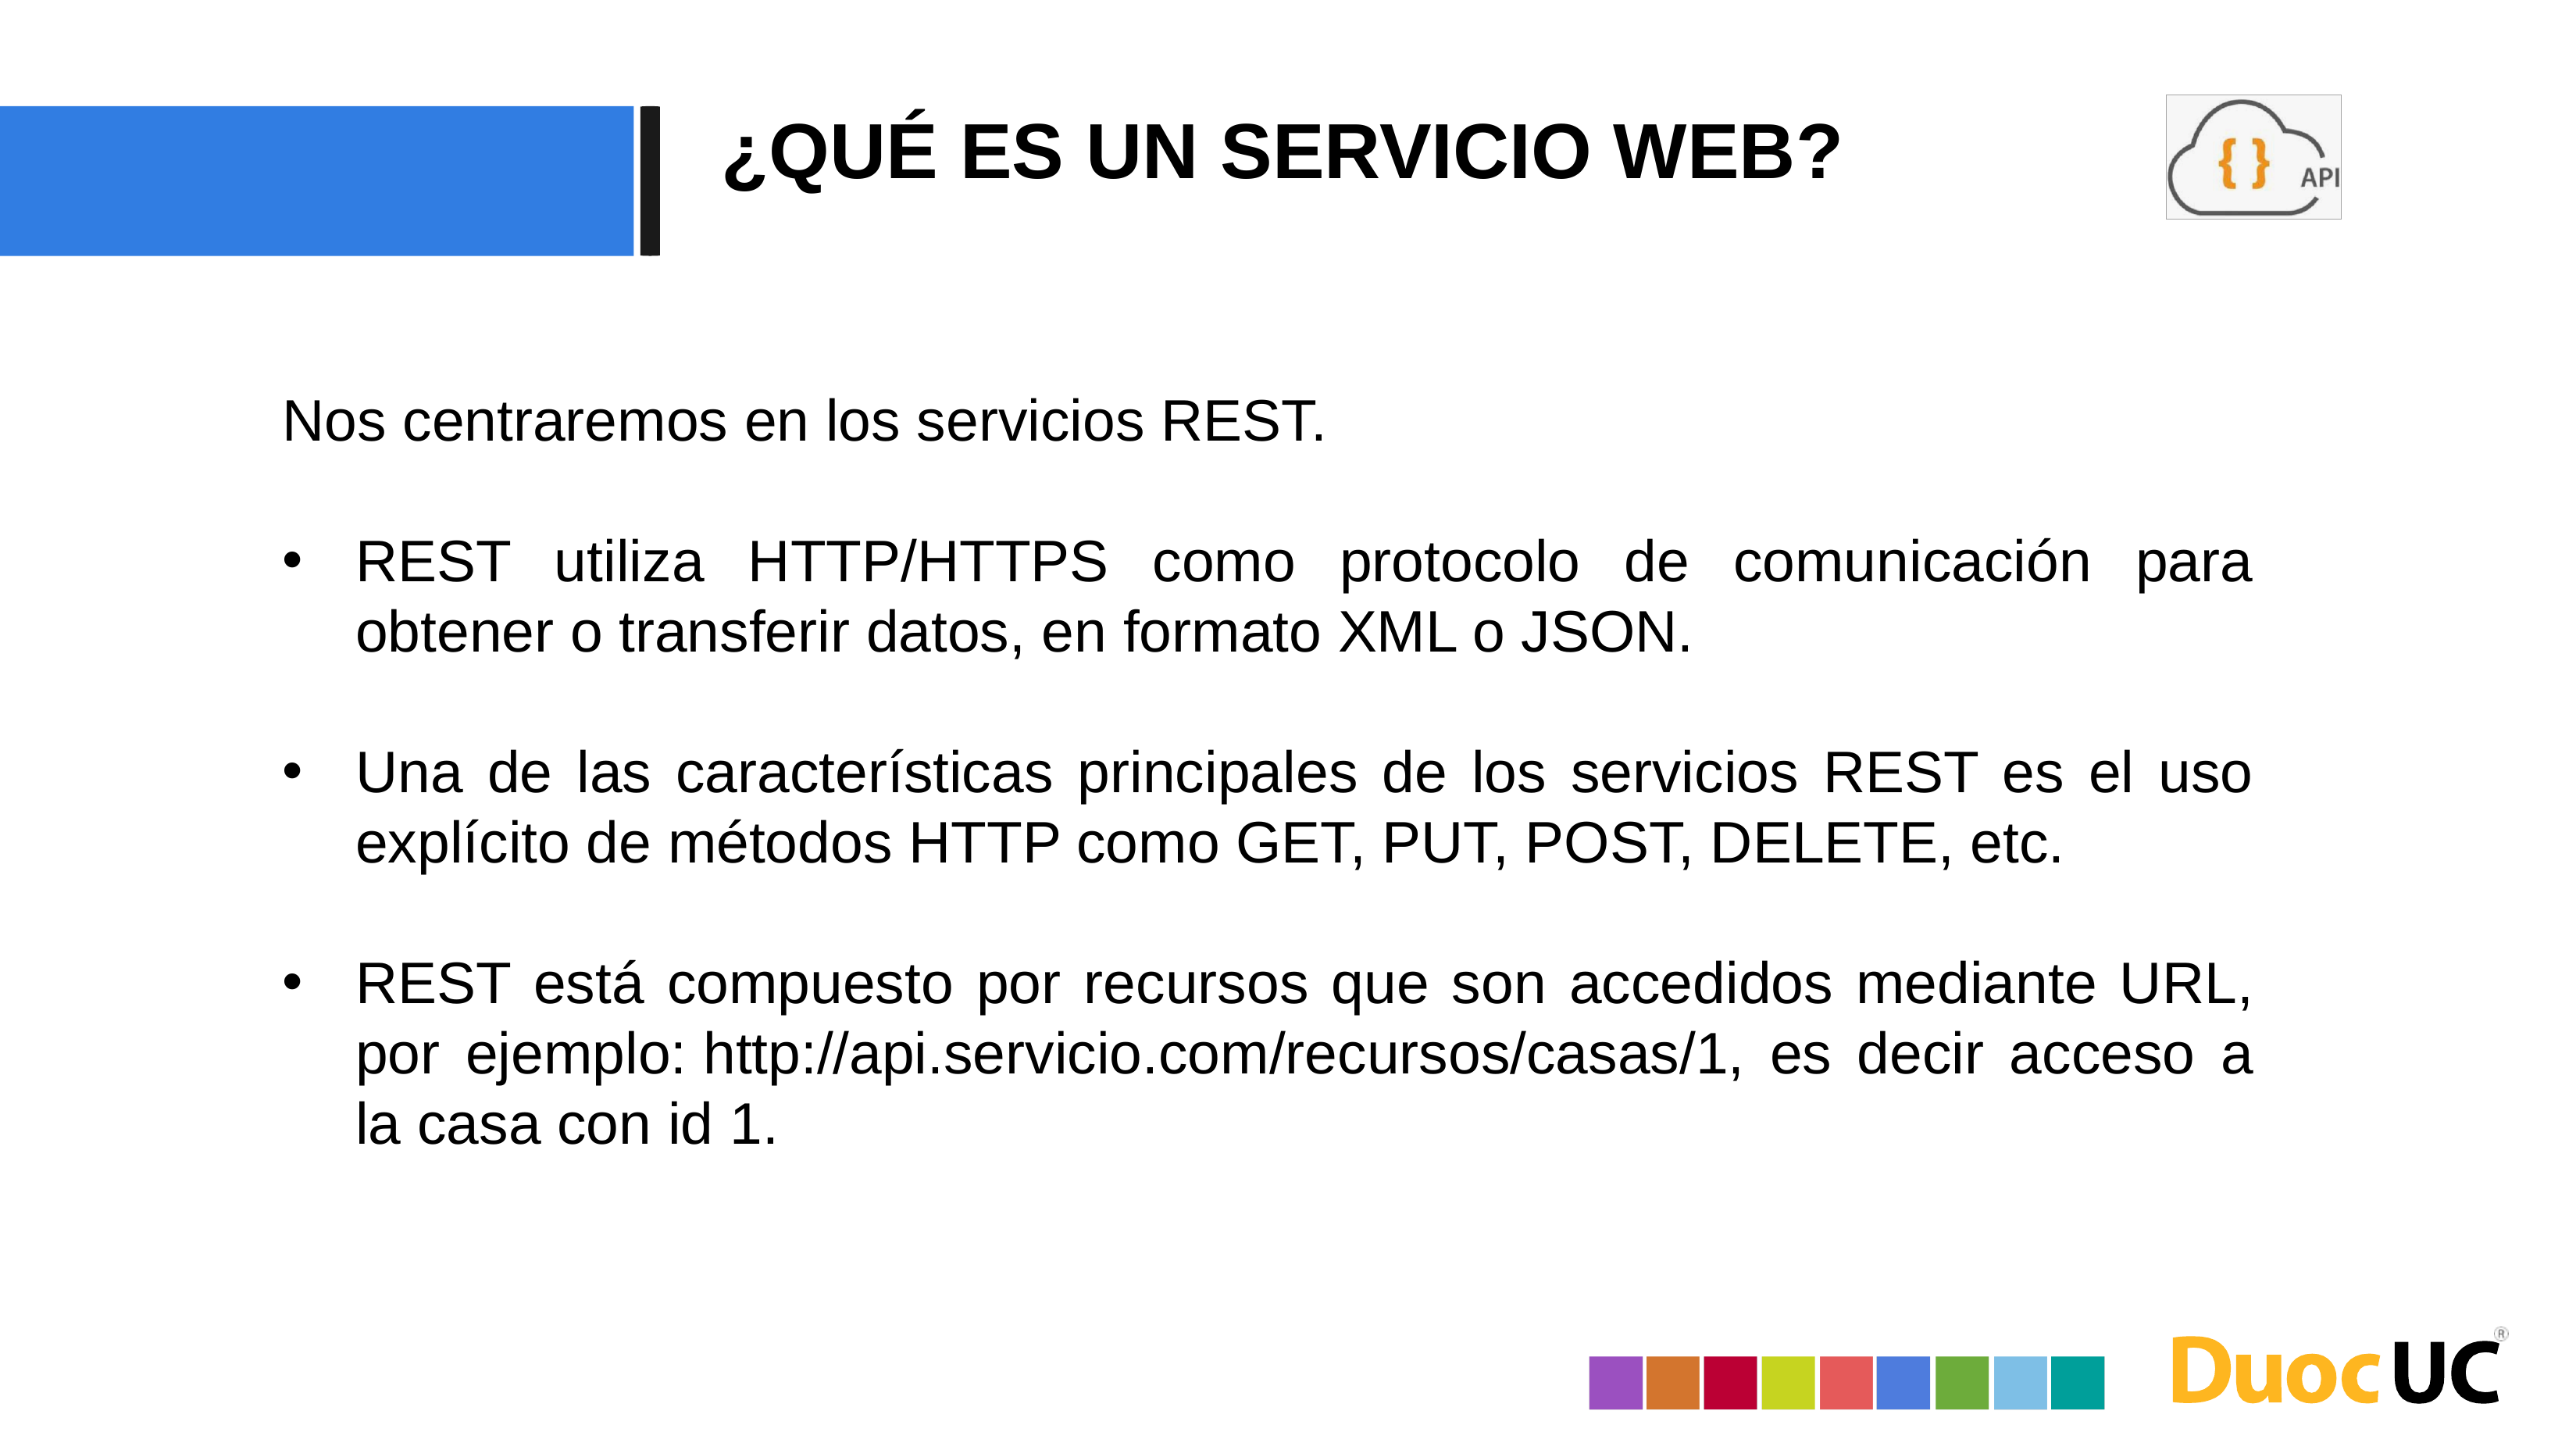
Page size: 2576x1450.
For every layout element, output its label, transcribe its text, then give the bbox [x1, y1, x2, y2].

picture [2166, 94, 2342, 220]
picture [2494, 1327, 2509, 1341]
list ¿QUÉ ES UN SERVICIO WEB? [721, 100, 2010, 290]
picture [1579, 1327, 2121, 1434]
list Nos centraremos en los servicios REST. REST utiliza HTTP/HTTPS como protocolo de comunicación para obtener o transferir datos, en formato XML o JSON. Una de las características principales de los servicios REST es el uso explícito de métodos HTTP como GET, PUT, POST, DELETE, etc. REST está compuesto por recursos que son accedidos mediante URL, por ejemplo: http://api.servicio.com/recursos/casas/1, es decir acceso a la casa con id 1. [282, 383, 2255, 1306]
